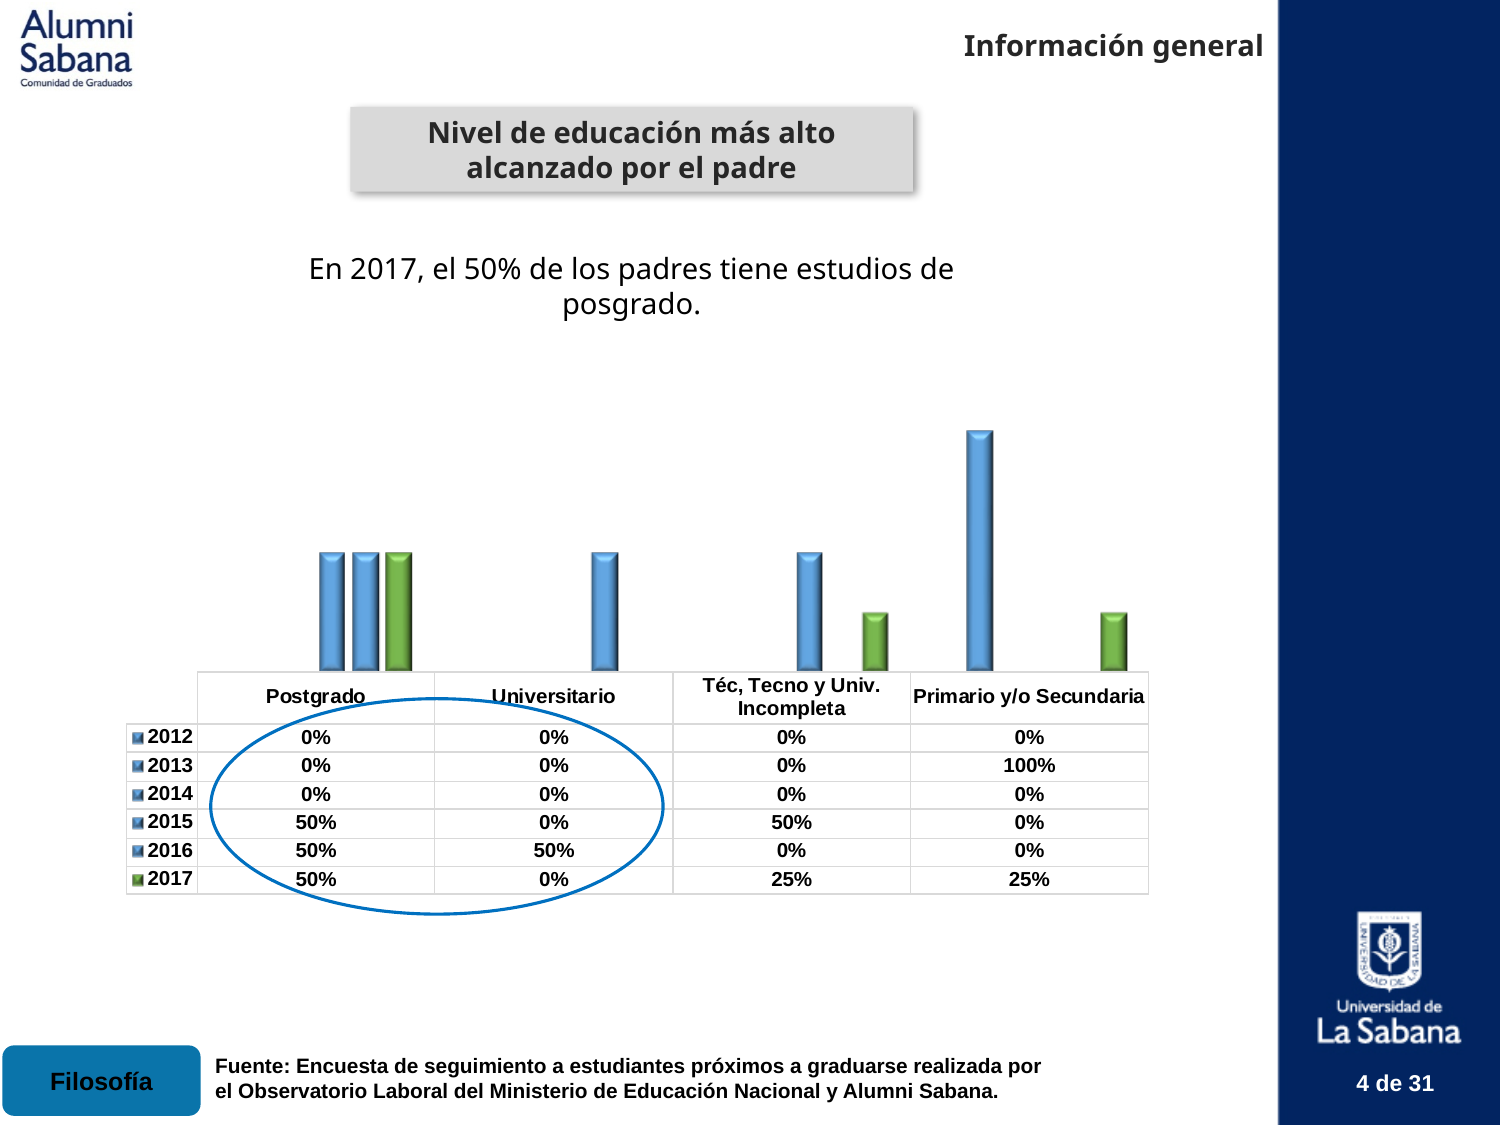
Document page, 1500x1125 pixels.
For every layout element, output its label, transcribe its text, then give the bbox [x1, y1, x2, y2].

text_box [900, 990, 1362, 1031]
text_box Información general [256, 20, 1280, 70]
text_box [360, 910, 513, 917]
text_box En 2017, el 50% de los padres tiene estudios de posgrado. [286, 243, 978, 328]
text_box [97, 364, 1167, 903]
text_box Nivel de educación más alto alcanzado por el padre [350, 106, 913, 192]
picture [0, 0, 1500, 1125]
